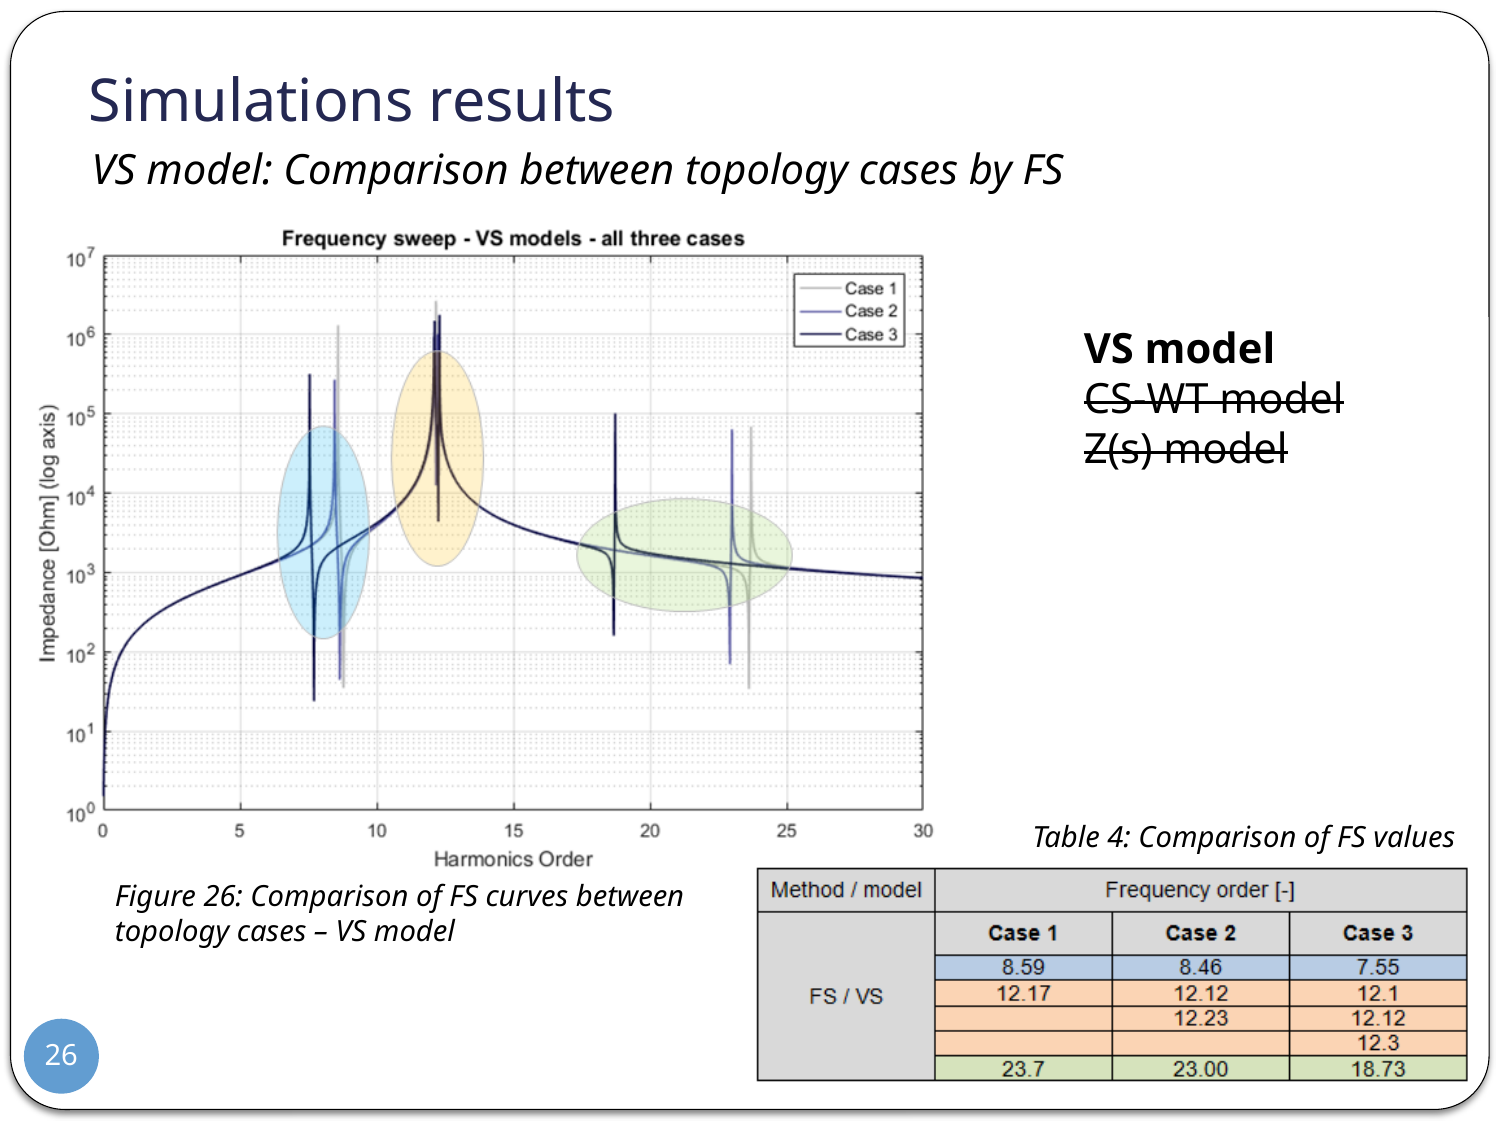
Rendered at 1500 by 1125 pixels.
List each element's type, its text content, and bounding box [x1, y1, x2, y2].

slide_number 26 [23, 1018, 99, 1094]
text_box VS model: Comparison between topology cases by FS [76, 134, 1427, 197]
text_box VS model CS-WT model Z(s) model [1068, 314, 1377, 480]
picture [751, 864, 1471, 1083]
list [29, 217, 981, 882]
title Simulations results [74, 54, 1425, 149]
text_box Table 4: Comparison of FS values [985, 810, 1471, 861]
text_box Figure 26: Comparison of FS curves between topology cases – VS model [100, 892, 717, 955]
